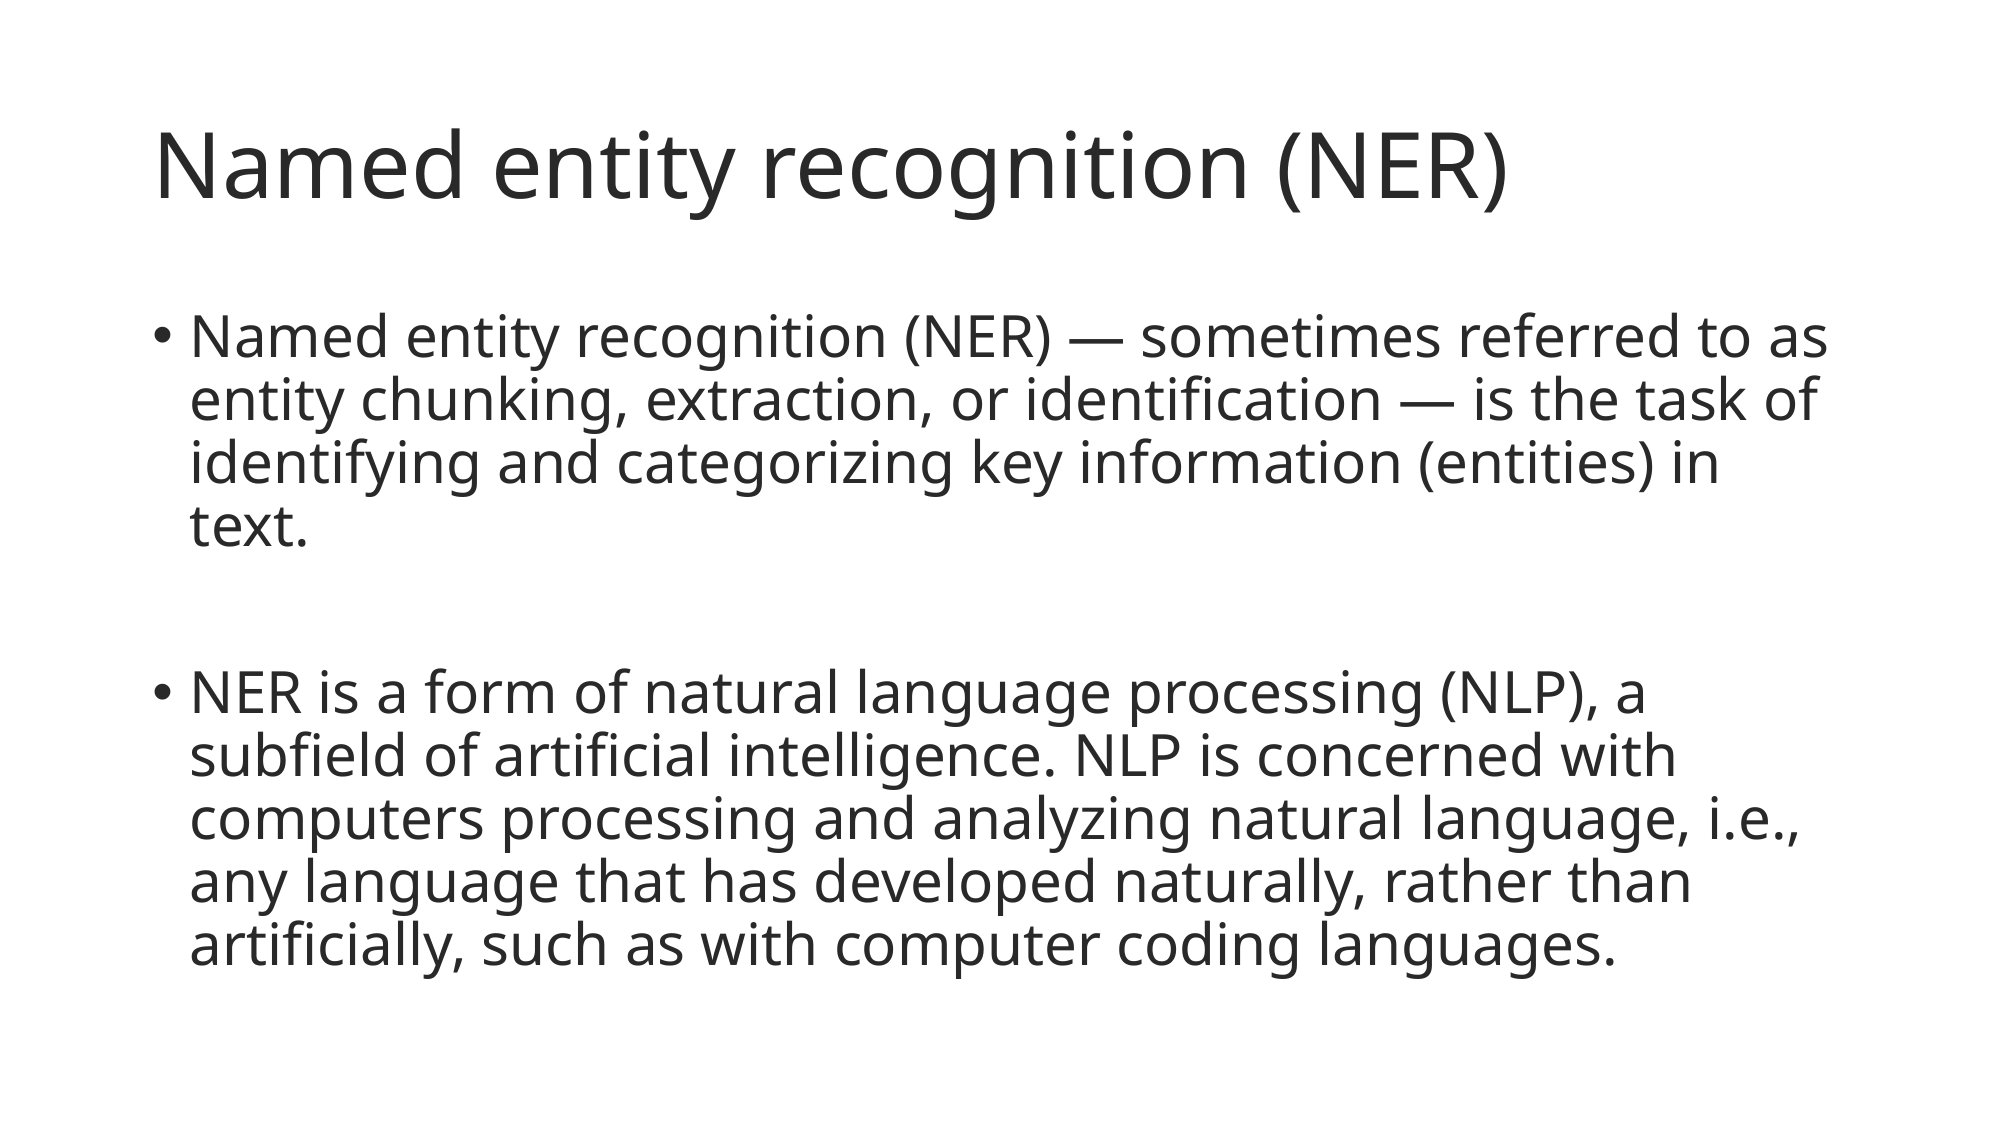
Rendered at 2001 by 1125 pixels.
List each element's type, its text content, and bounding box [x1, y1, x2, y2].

list Named entity recognition (NER) — sometimes referred to as entity chunking, extraction, or identification — is the task of identifying and categorizing key information (entities) in text. NER is a form of natural language processing (NLP), a subfield of artificial intelligence. NLP is concerned with computers processing and analyzing natural language, i.e., any language that has developed naturally, rather than artificially, such as with computer coding languages. [137, 299, 1863, 1014]
title Named entity recognition (NER) [137, 59, 1863, 278]
